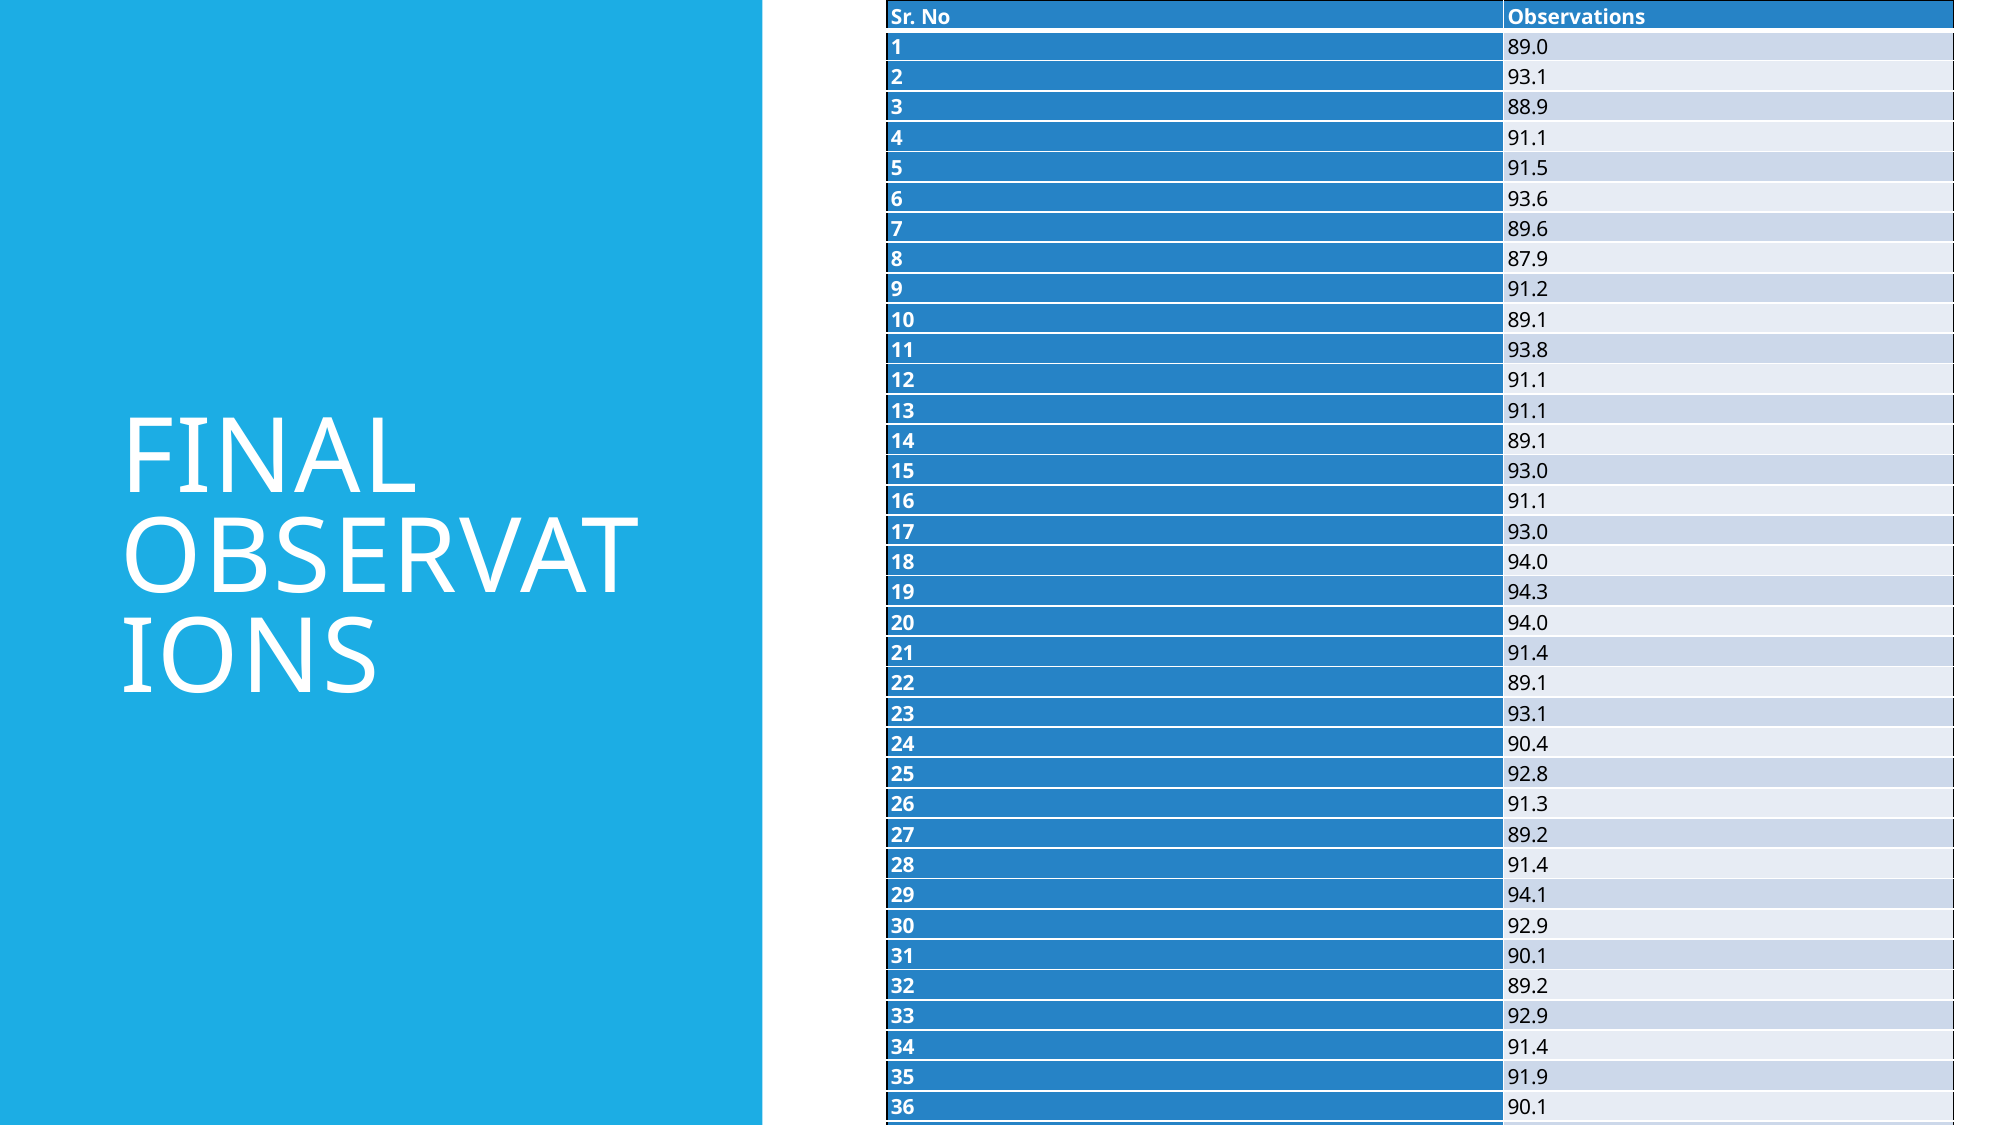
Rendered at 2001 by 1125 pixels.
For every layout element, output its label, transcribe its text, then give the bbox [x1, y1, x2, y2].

table_cell 90.1 [1504, 1092, 1953, 1120]
table_cell 15 [888, 455, 1503, 484]
table_cell 89.1 [1504, 425, 1953, 454]
table_cell 91.4 [1504, 849, 1953, 878]
table_cell 91.1 [1504, 395, 1953, 423]
table_cell 92.9 [1504, 1001, 1953, 1029]
table_cell 12 [888, 364, 1503, 393]
table_cell 89.1 [1504, 667, 1953, 696]
table_cell 31 [888, 940, 1503, 969]
table_cell 90.1 [1504, 940, 1953, 969]
table_cell 94.0 [1504, 546, 1953, 575]
table_cell 28 [888, 849, 1503, 878]
table_header Sr. No [888, 1, 1503, 28]
table_cell 30 [888, 910, 1503, 938]
table_cell 94.3 [1504, 576, 1953, 605]
table_cell 35 [888, 1061, 1503, 1090]
table_cell 7 [888, 213, 1503, 241]
table_cell 93.0 [1504, 516, 1953, 544]
table_cell 94.1 [1504, 879, 1953, 908]
table_cell 21 [888, 637, 1503, 666]
table_cell 10 [888, 304, 1503, 332]
table_cell 4 [888, 122, 1503, 151]
table_cell 91.4 [1504, 637, 1953, 666]
table_cell 93.1 [1504, 698, 1953, 726]
table_cell 13 [888, 395, 1503, 423]
table_cell 23 [888, 698, 1503, 726]
table_cell 92.9 [1504, 910, 1953, 938]
table_cell 91.2 [1504, 274, 1953, 302]
table_cell 93.1 [1504, 61, 1953, 90]
table_cell 36 [888, 1092, 1503, 1120]
table_cell 26 [888, 789, 1503, 817]
table_cell 93.0 [1504, 455, 1953, 484]
table_cell 91.9 [1504, 1061, 1953, 1090]
table_cell 22 [888, 667, 1503, 696]
table_cell 8 [888, 243, 1503, 272]
table_cell 88.9 [1504, 92, 1953, 120]
table_cell 93.8 [1504, 334, 1953, 363]
table_header Observations [1504, 1, 1953, 28]
table_cell 87.9 [1504, 243, 1953, 272]
table_cell 91.1 [1504, 364, 1953, 393]
table_cell 93.6 [1504, 183, 1953, 211]
table_cell 16 [888, 486, 1503, 514]
text_box [0, 0, 764, 1125]
table_cell 19 [888, 576, 1503, 605]
table_cell 29 [888, 879, 1503, 908]
table_cell 17 [888, 516, 1503, 544]
table_cell 89.2 [1504, 819, 1953, 847]
table_cell 5 [888, 152, 1503, 181]
table_cell 25 [888, 758, 1503, 787]
table_cell 91.1 [1504, 122, 1953, 151]
table_cell 9 [888, 274, 1503, 302]
table_cell 94.0 [1504, 607, 1953, 635]
table_cell 1 [888, 33, 1503, 60]
table_cell 32 [888, 970, 1503, 999]
title Final observations [105, 105, 666, 1020]
table_cell 89.0 [1504, 33, 1953, 60]
table_cell 6 [888, 183, 1503, 211]
table_cell 20 [888, 607, 1503, 635]
table_cell 34 [888, 1031, 1503, 1059]
table_cell 11 [888, 334, 1503, 363]
table_cell 90.4 [1504, 728, 1953, 756]
table_cell 3 [888, 92, 1503, 120]
table_cell 2 [888, 61, 1503, 90]
table_cell 89.1 [1504, 304, 1953, 332]
table_cell 18 [888, 546, 1503, 575]
table_cell 14 [888, 425, 1503, 454]
table_cell 91.3 [1504, 789, 1953, 817]
table_cell 91.1 [1504, 486, 1953, 514]
table_cell 89.6 [1504, 213, 1953, 241]
table_cell 24 [888, 728, 1503, 756]
table_cell 92.8 [1504, 758, 1953, 787]
table_cell 91.5 [1504, 152, 1953, 181]
table_cell 33 [888, 1001, 1503, 1029]
table_cell 89.2 [1504, 970, 1953, 999]
table_cell 91.4 [1504, 1031, 1953, 1059]
table_cell 27 [888, 819, 1503, 847]
